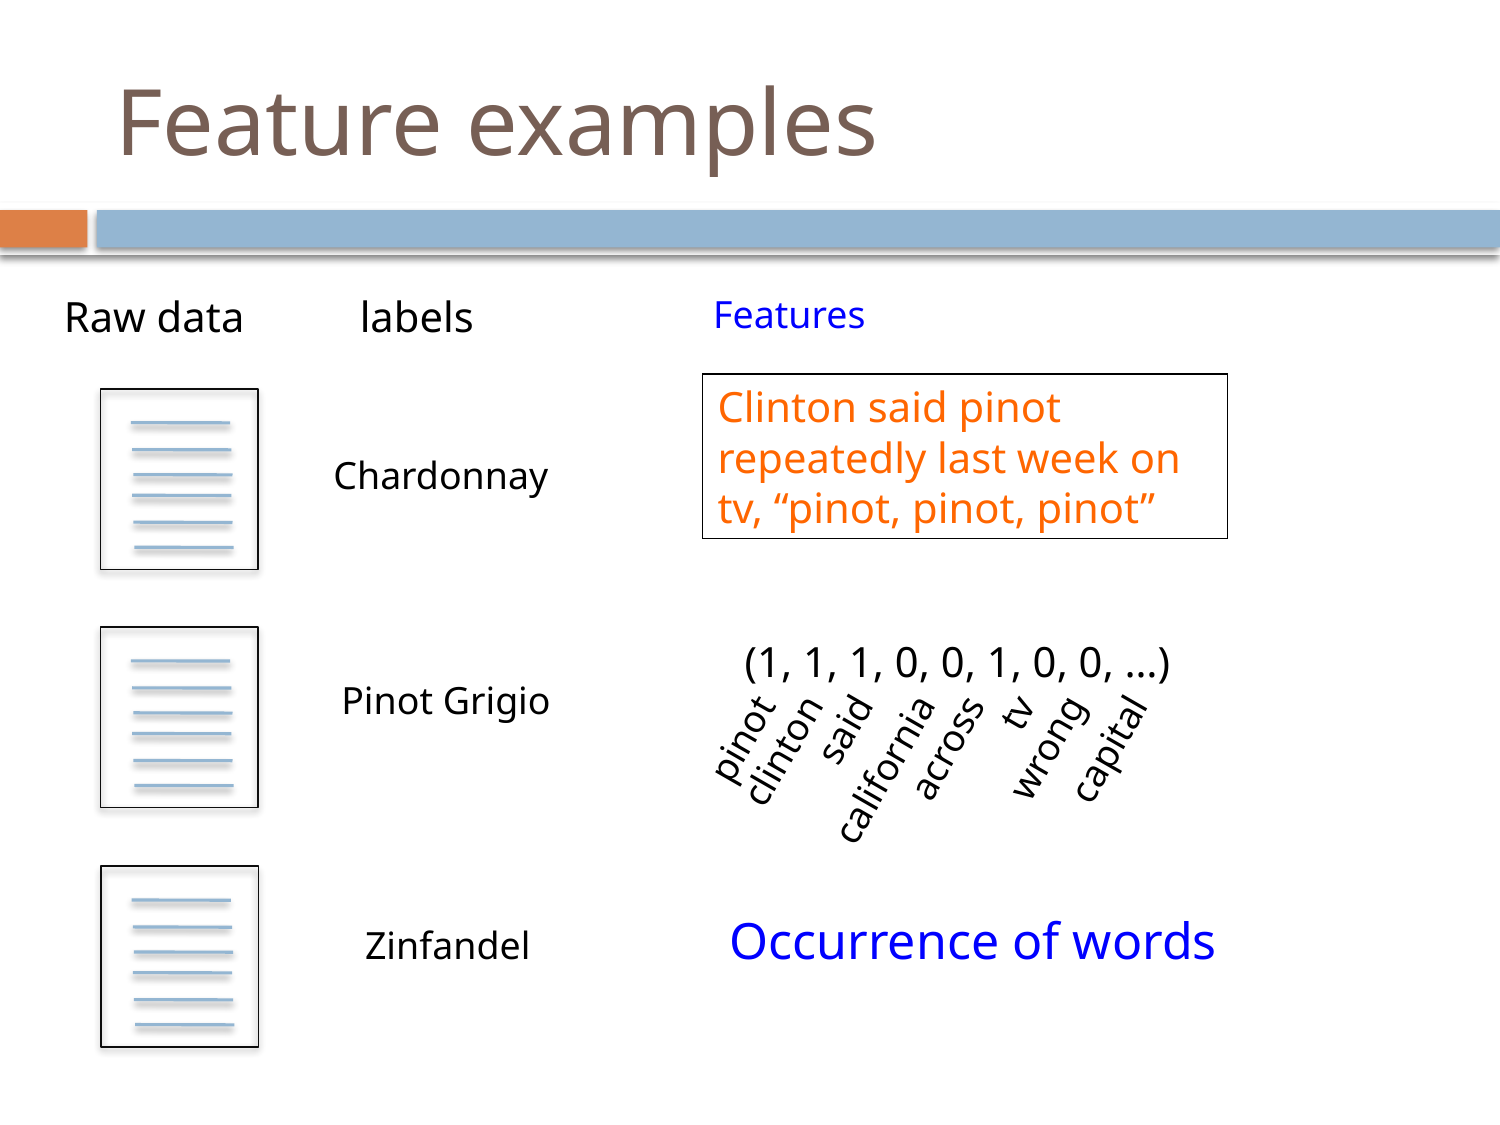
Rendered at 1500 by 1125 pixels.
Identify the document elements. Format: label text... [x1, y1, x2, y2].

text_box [100, 865, 259, 1048]
text_box Features [698, 283, 1127, 344]
text_box wrong [922, 670, 1102, 902]
text_box Clinton said pinot repeatedly last week on tv, “pinot, pinot, pinot” [702, 373, 1228, 539]
text_box labels [345, 283, 489, 349]
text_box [100, 626, 259, 808]
text_box Raw data [48, 283, 260, 349]
text_box pinot [602, 670, 798, 950]
text_box Occurrence of words [714, 902, 1472, 977]
text_box across [822, 670, 993, 902]
text_box tv [872, 670, 1043, 902]
text_box clinton [666, 670, 830, 950]
text_box capital [985, 670, 1170, 902]
text_box said [699, 670, 890, 928]
text_box Pinot Grigio [326, 669, 566, 730]
text_box Zinfandel [350, 914, 546, 975]
text_box (1, 1, 1, 0, 0, 1, 0, 0, …) [729, 628, 1318, 694]
text_box california [772, 670, 943, 902]
text_box Chardonnay [318, 444, 564, 505]
title Feature examples [100, 37, 1438, 200]
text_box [100, 388, 259, 570]
